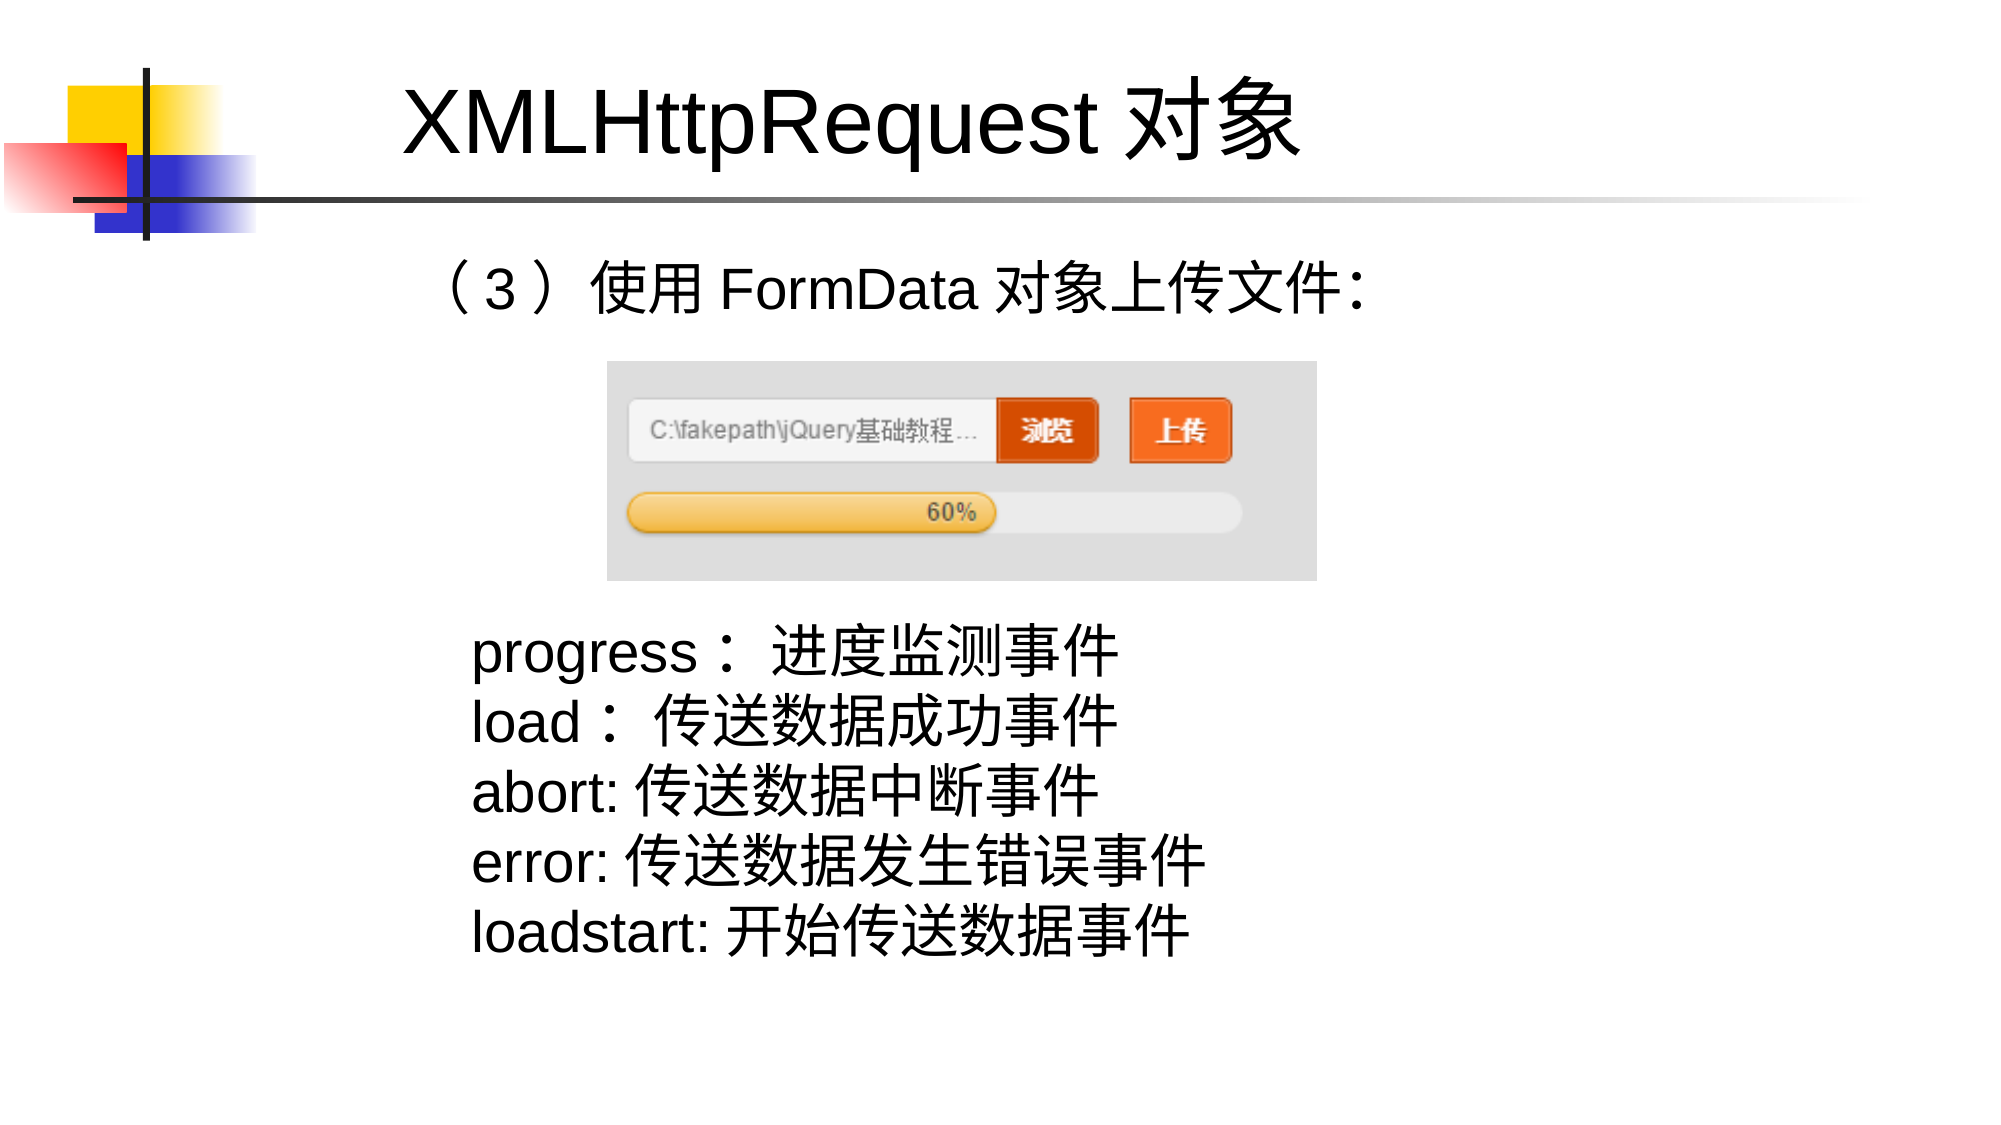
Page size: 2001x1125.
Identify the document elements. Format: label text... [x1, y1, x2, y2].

picture [606, 361, 1317, 582]
text_box progress：进度监测事件 load：传送数据成功事件 abort:传送数据中断事件 error:传送数据发生错误事件 loadstart:开始传送数据事件 [456, 607, 1579, 972]
text_box （3）使用FormData对象上传文件： [397, 243, 1638, 399]
text_box XMLHttpRequest对象 [386, 54, 1321, 180]
